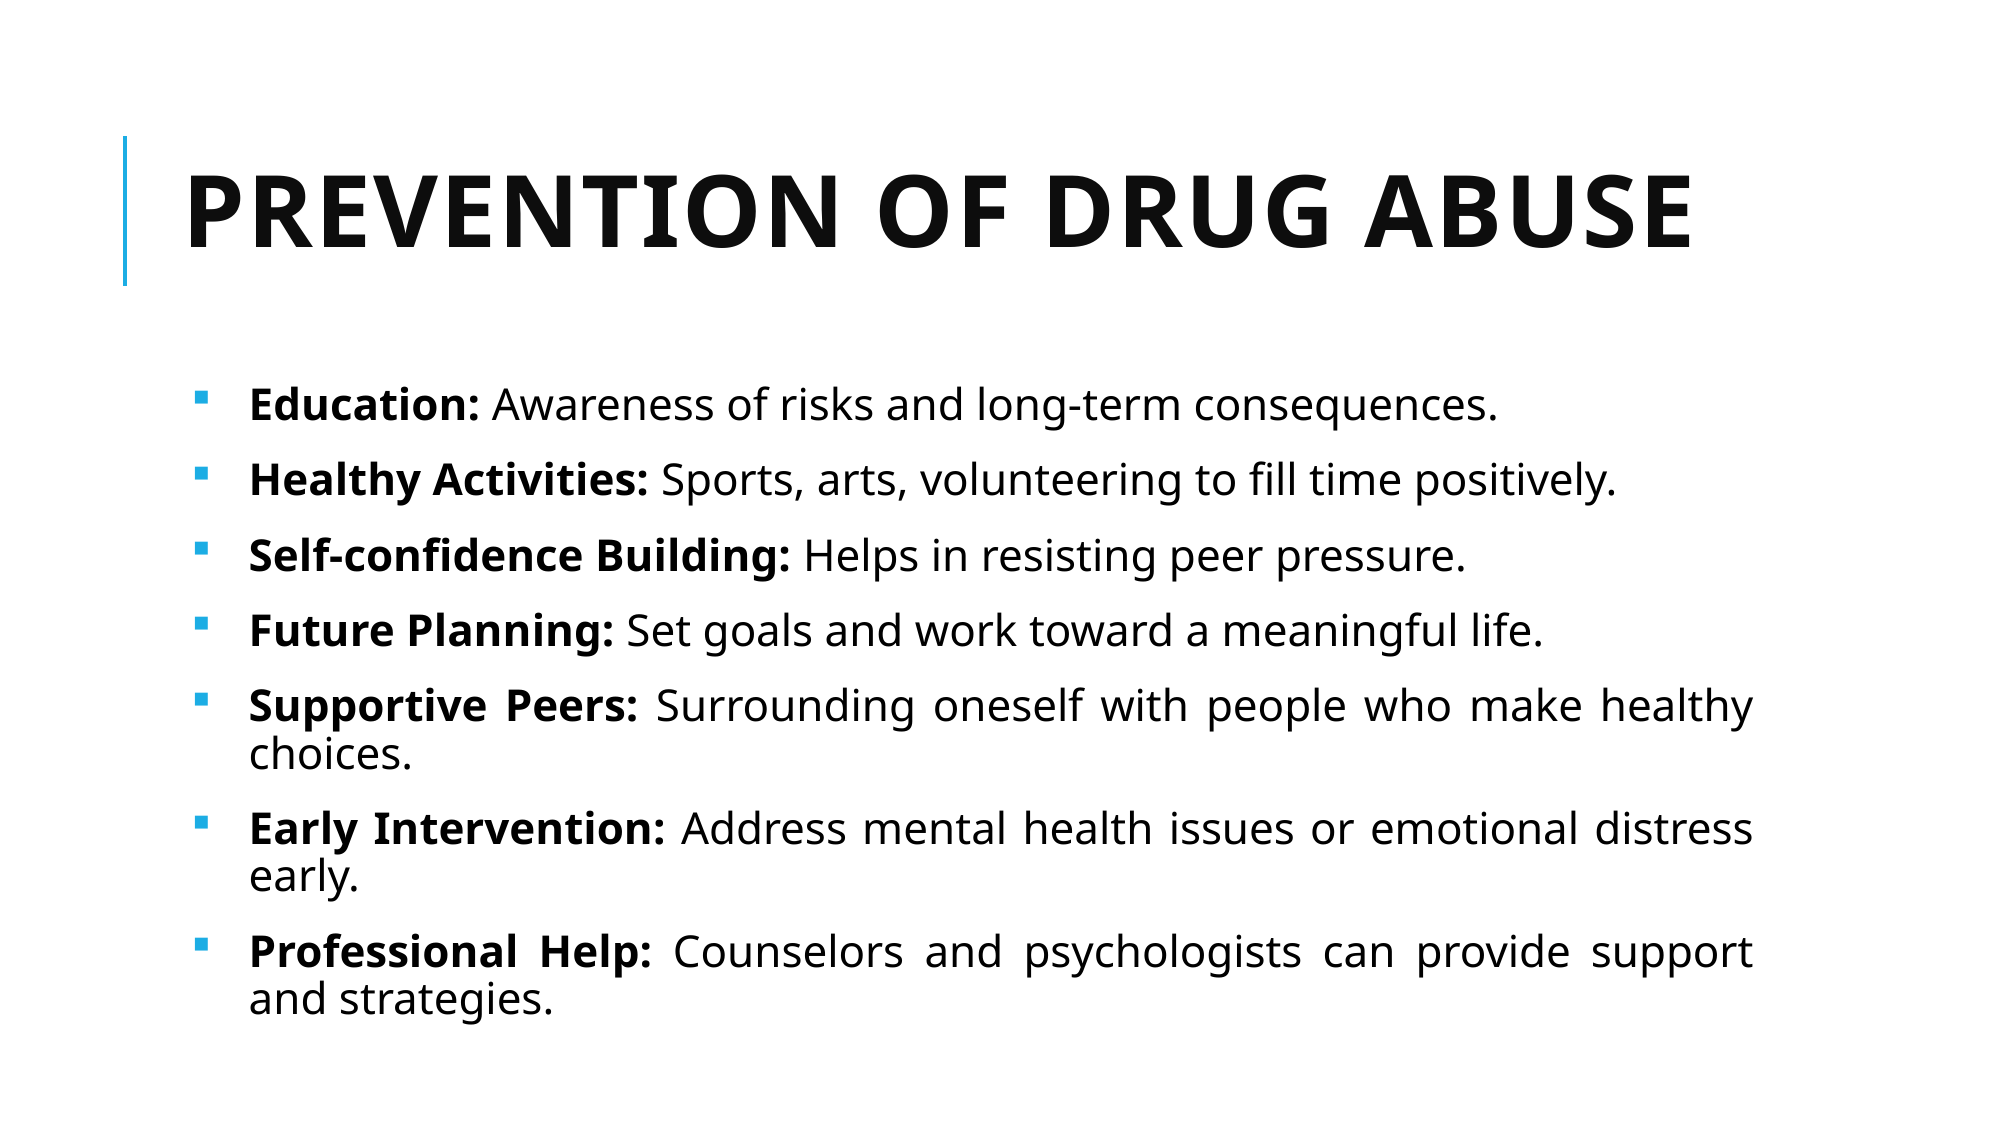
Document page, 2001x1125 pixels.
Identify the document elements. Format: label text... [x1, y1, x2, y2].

title Prevention of Drug Abuse [168, 96, 1763, 342]
list Education: Awareness of risks and long-term consequences. Healthy Activities: Sports, arts, volunteering to fill time positively. Self-confidence Building: Helps in resisting peer pressure. Future Planning: Set goals and work toward a meaningful life. Supportive Peers: Surrounding oneself with people who make healthy choices. Early Intervention: Address mental health issues or emotional distress early. Professional Help: Counselors and psychologists can provide support and strategies. [168, 375, 1763, 1035]
